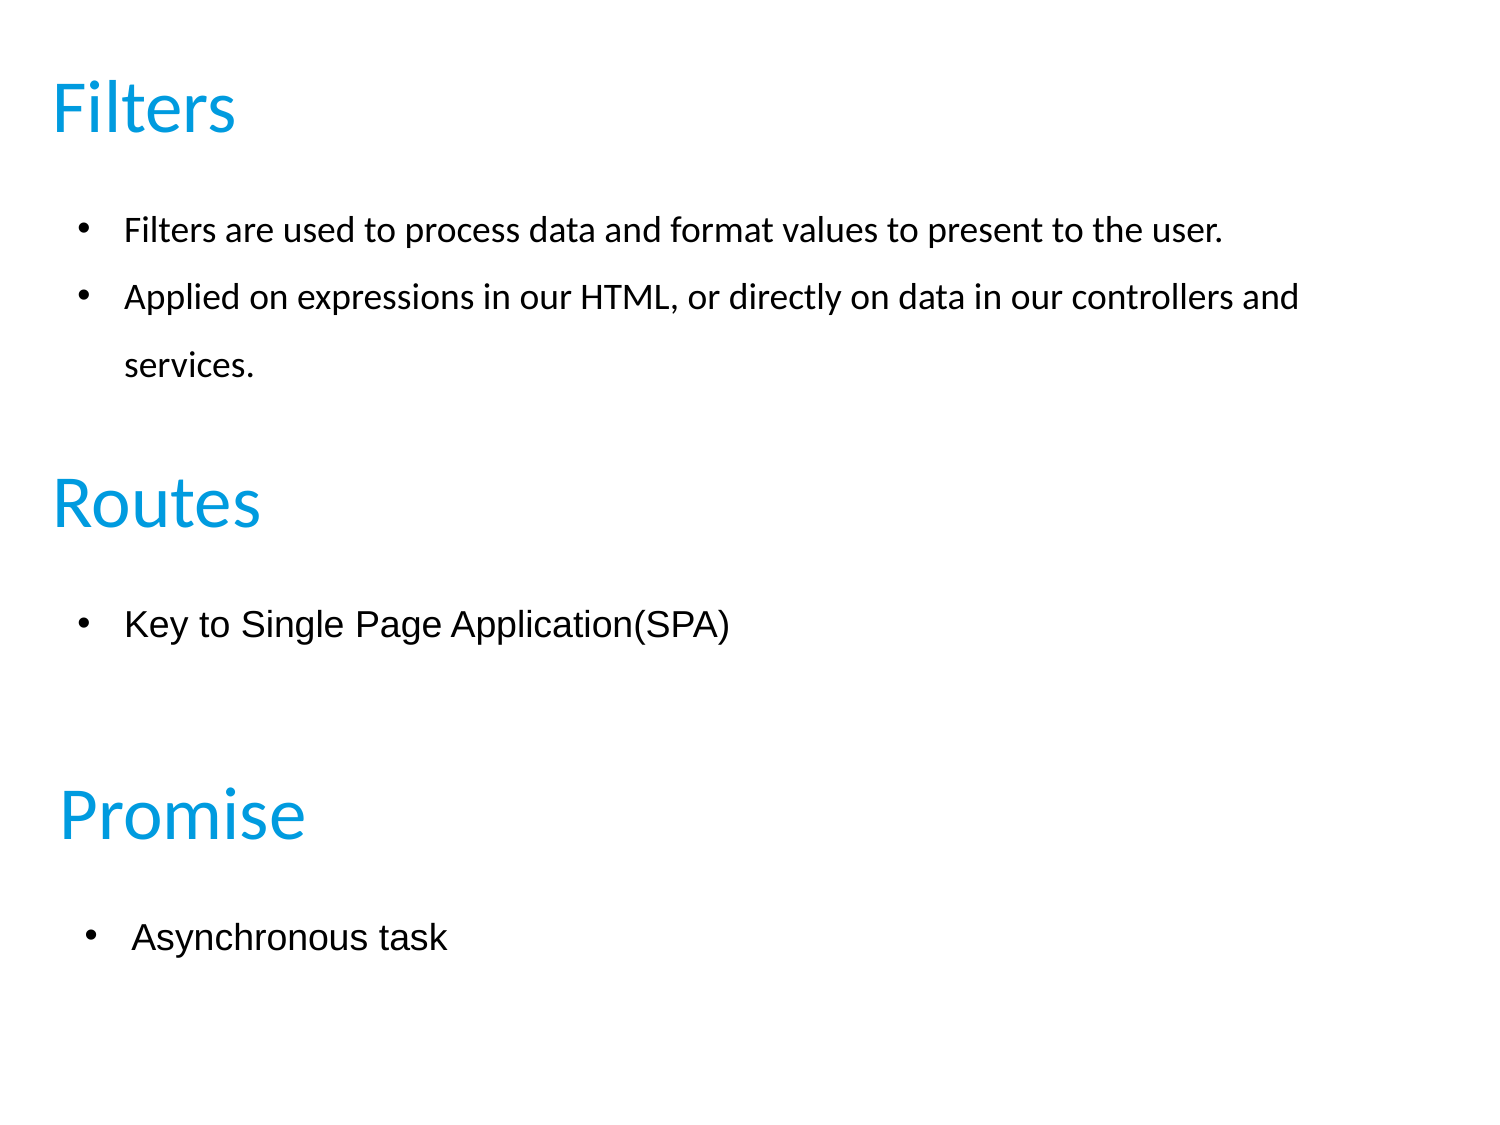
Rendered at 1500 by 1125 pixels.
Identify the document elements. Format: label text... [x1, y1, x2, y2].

text_box Filters are used to process data and format values to present to the user. Applied on expressions in our HTML, or directly on data in our controllers and services. [62, 174, 1388, 393]
text_box Asynchronous task [69, 882, 1395, 965]
text_box Routes [52, 462, 1094, 558]
text_box Key to Single Page Application(SPA) [62, 570, 1388, 653]
title Filters [52, 67, 1094, 163]
text_box Promise [59, 774, 1101, 870]
